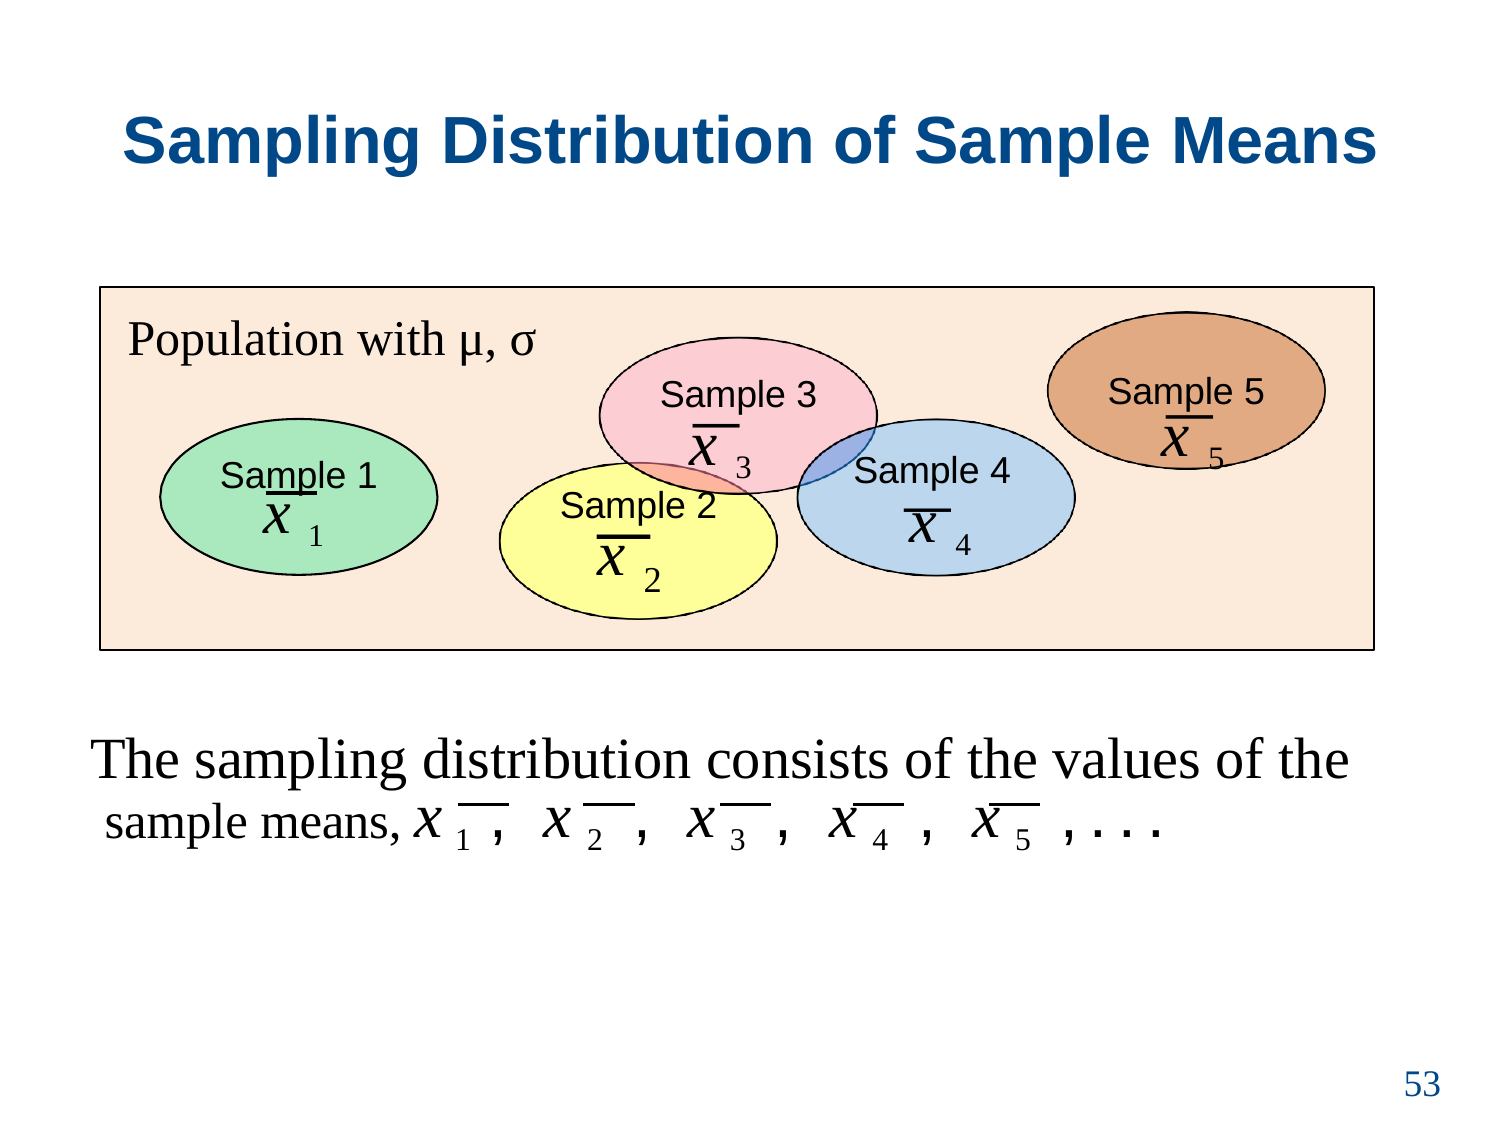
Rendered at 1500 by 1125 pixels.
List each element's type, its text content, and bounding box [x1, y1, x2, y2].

text_box Sample 2 x [559, 492, 721, 589]
text_box Sample 4 x4 [852, 448, 1013, 562]
text_box x1 [263, 468, 342, 553]
title Sampling Distribution of Sample Means [120, 94, 1381, 285]
text_box The sampling distribution consists of the values of the sample means, x1, x2 , x3 , x4 , x5 ,... [87, 716, 1354, 857]
text_box Sample 3 [659, 367, 821, 415]
text_box Population with μ, σ [127, 303, 539, 366]
text_box [99, 287, 1375, 650]
text_box 2 [643, 589, 679, 600]
text_box [498, 311, 1326, 620]
text_box x5 [1161, 390, 1244, 476]
text_box Sample 5 [1107, 364, 1268, 412]
text_box [160, 418, 438, 575]
slide_number 53 [1399, 1061, 1465, 1125]
text_box x3 [689, 399, 772, 485]
text_box Sample 1 [219, 448, 381, 497]
